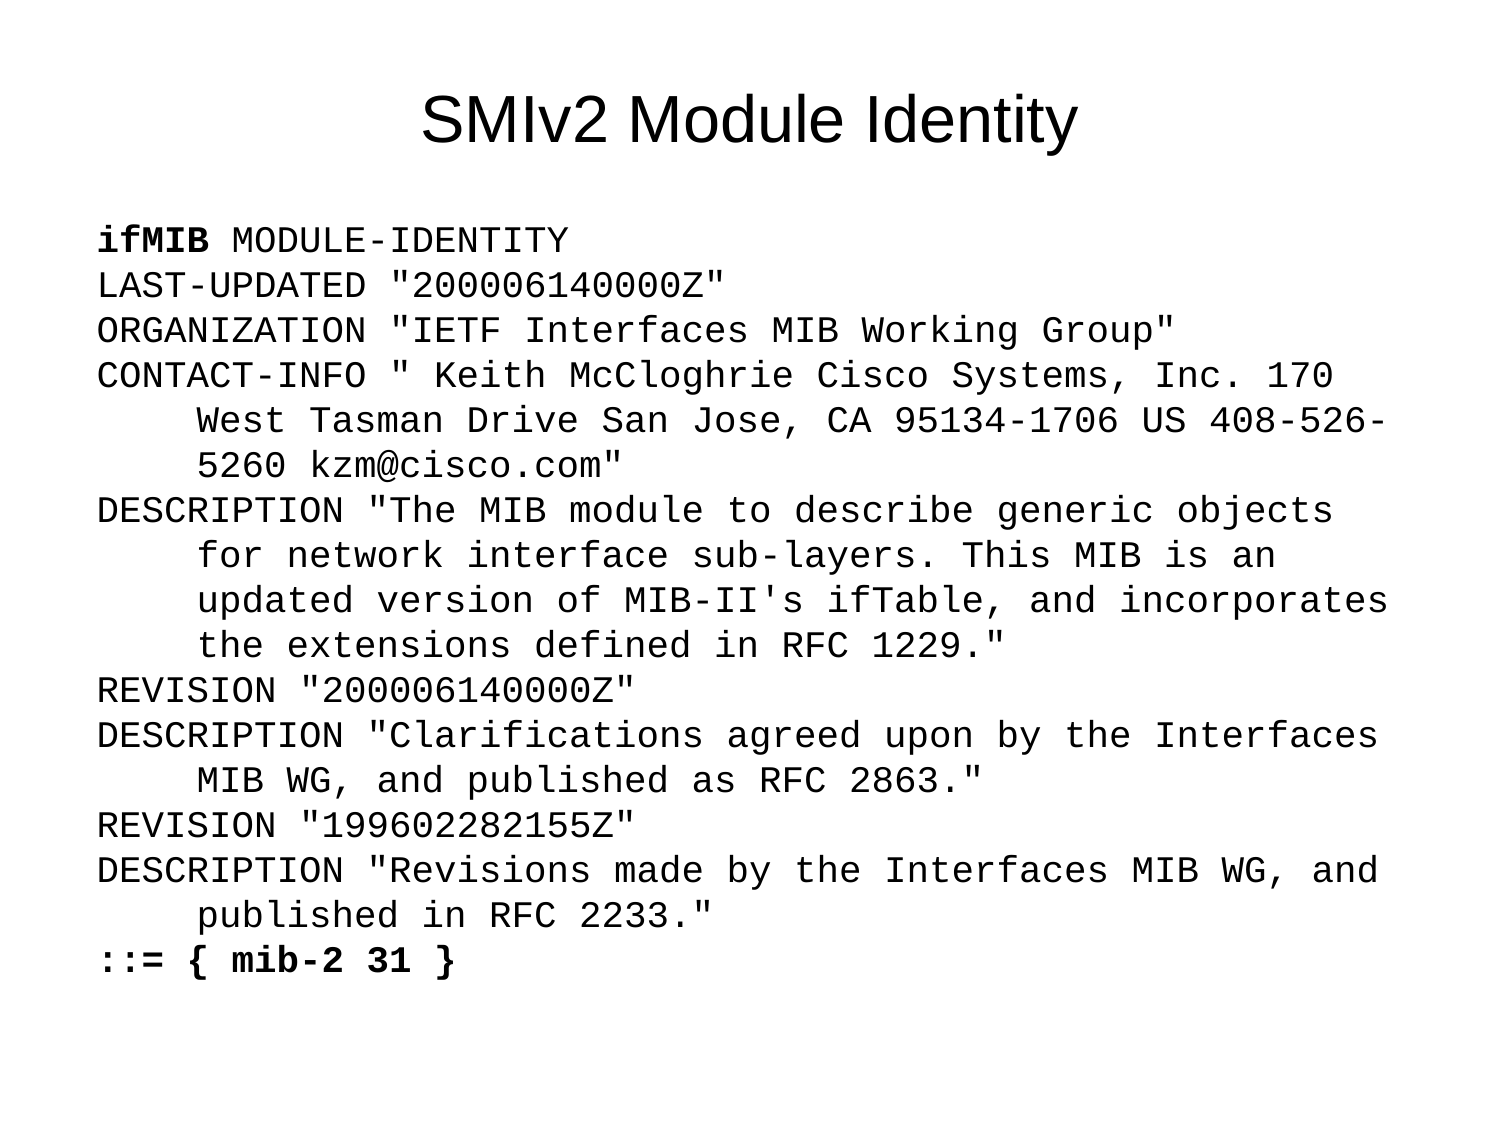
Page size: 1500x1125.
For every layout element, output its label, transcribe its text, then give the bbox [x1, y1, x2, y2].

text_box ifMIB MODULE-IDENTITY LAST-UPDATED "200006140000Z" ORGANIZATION "IETF Interfaces MIB Working Group" CONTACT-INFO " Keith McCloghrie Cisco Systems, Inc. 170 West Tasman Drive San Jose, CA 95134-1706 US 408-526-5260 kzm@cisco.com" DESCRIPTION "The MIB module to describe generic objects for network interface sub-layers. This MIB is an updated version of MIB-II's ifTable, and incorporates the extensions defined in RFC 1229." REVISION "200006140000Z" DESCRIPTION "Clarifications agreed upon by the Interfaces MIB WG, and published as RFC 2863." REVISION "199602282155Z" DESCRIPTION "Revisions made by the Interfaces MIB WG, and published in RFC 2233." ::= { mib-2 31 } [81, 207, 1419, 1028]
title SMIv2 Module Identity [75, 21, 1425, 210]
